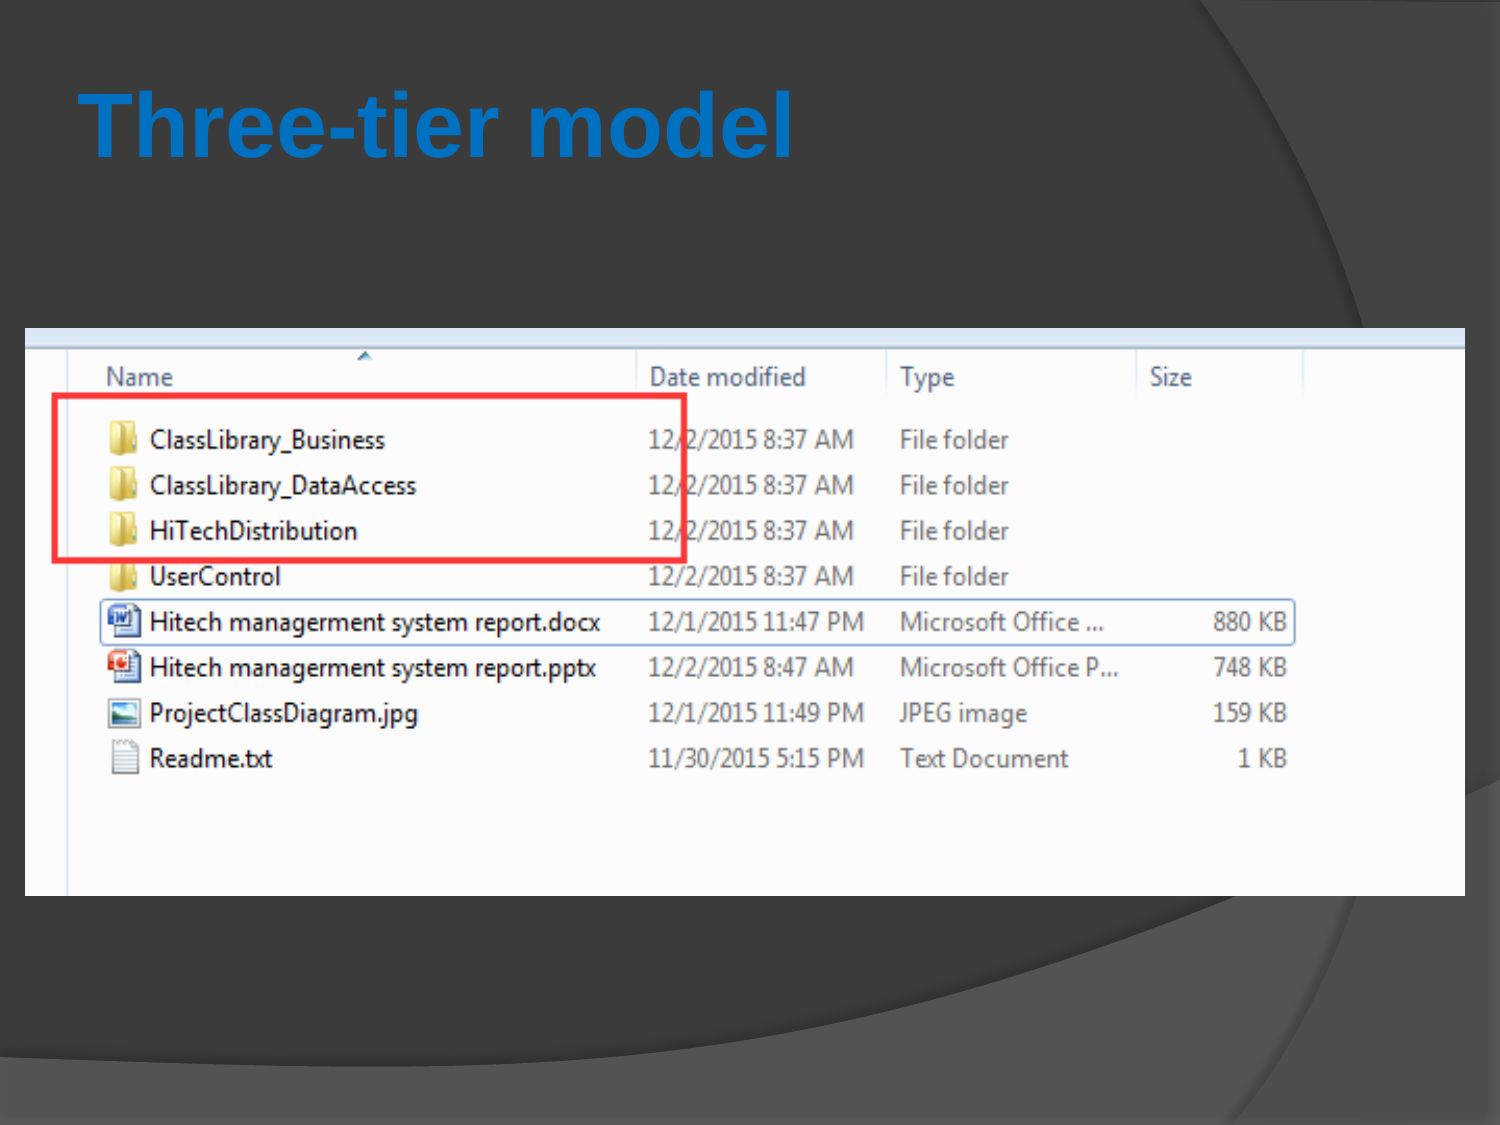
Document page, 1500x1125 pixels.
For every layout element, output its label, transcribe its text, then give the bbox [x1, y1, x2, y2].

picture [25, 327, 1466, 897]
text_box Three-tier model [70, 82, 1296, 270]
